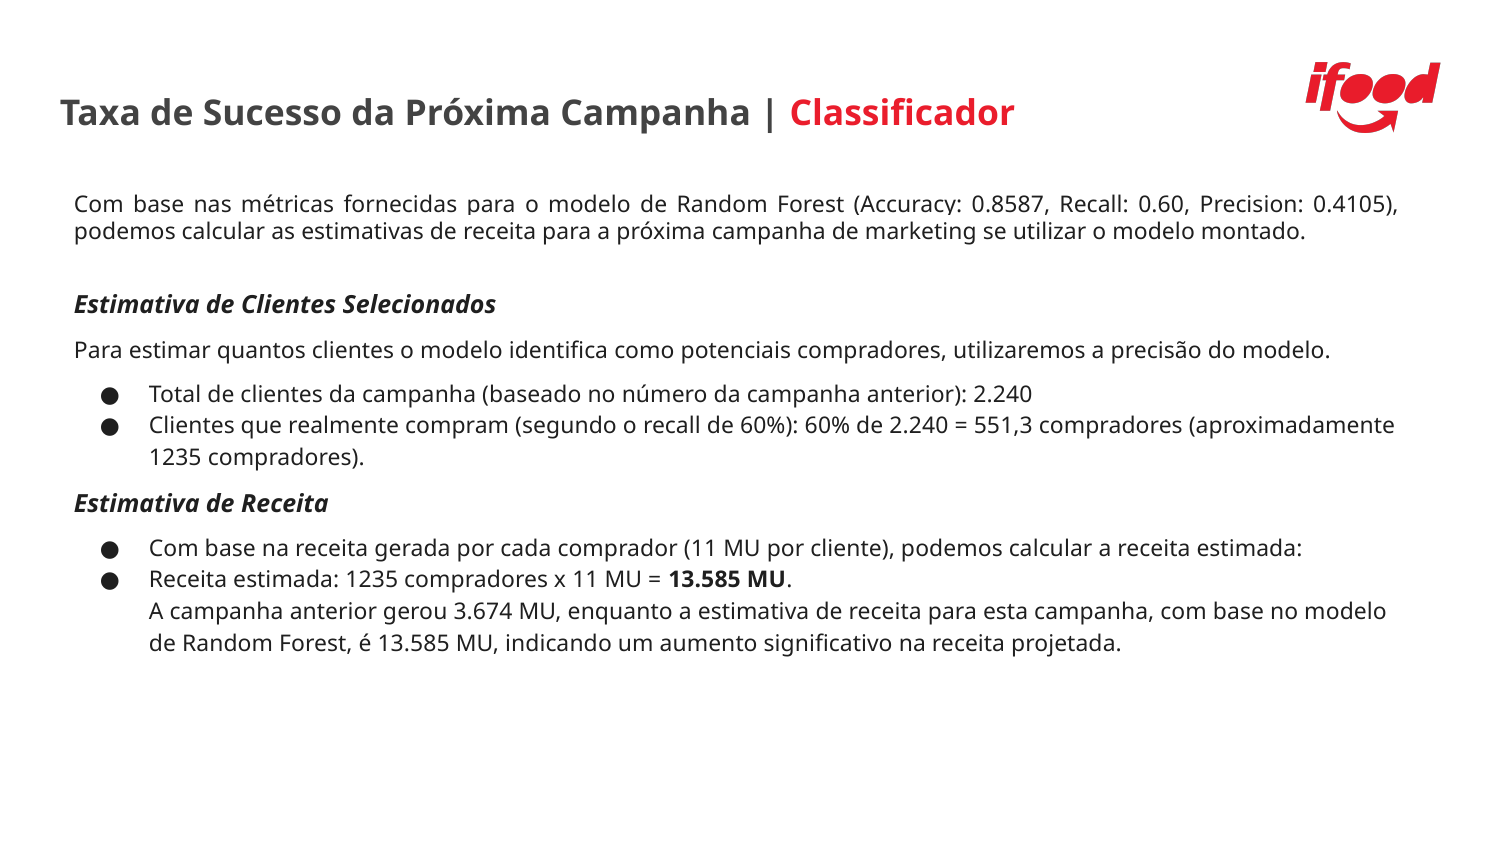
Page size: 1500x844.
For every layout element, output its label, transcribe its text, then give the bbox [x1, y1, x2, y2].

text_box Com base nas métricas fornecidas para o modelo de Random Forest (Accuracy: 0.8587, Recall: 0.60, Precision: 0.4105), podemos calcular as estimativas de receita para a próxima campanha de marketing se utilizar o modelo montado. Estimativa de Clientes Selecionados Para estimar quantos clientes o modelo identifica como potenciais compradores, utilizaremos a precisão do modelo. Total de clientes da campanha (baseado no número da campanha anterior): 2.240 Clientes que realmente compram (segundo o recall de 60%): 60% de 2.240 = 551,3 compradores (aproximadamente 1235 compradores). Estimativa de Receita Com base na receita gerada por cada comprador (11 MU por cliente), podemos calcular a receita estimada: Receita estimada: 1235 compradores x 11 MU = 13.585 MU. A campanha anterior gerou 3.674 MU, enquanto a estimativa de receita para esta campanha, com base no modelo de Random Forest, é 13.585 MU, indicando um aumento significativo na receita projetada. [59, 174, 1416, 793]
text_box Taxa de Sucesso da Próxima Campanha | Classificador [44, 68, 1275, 148]
picture [1302, 55, 1443, 140]
